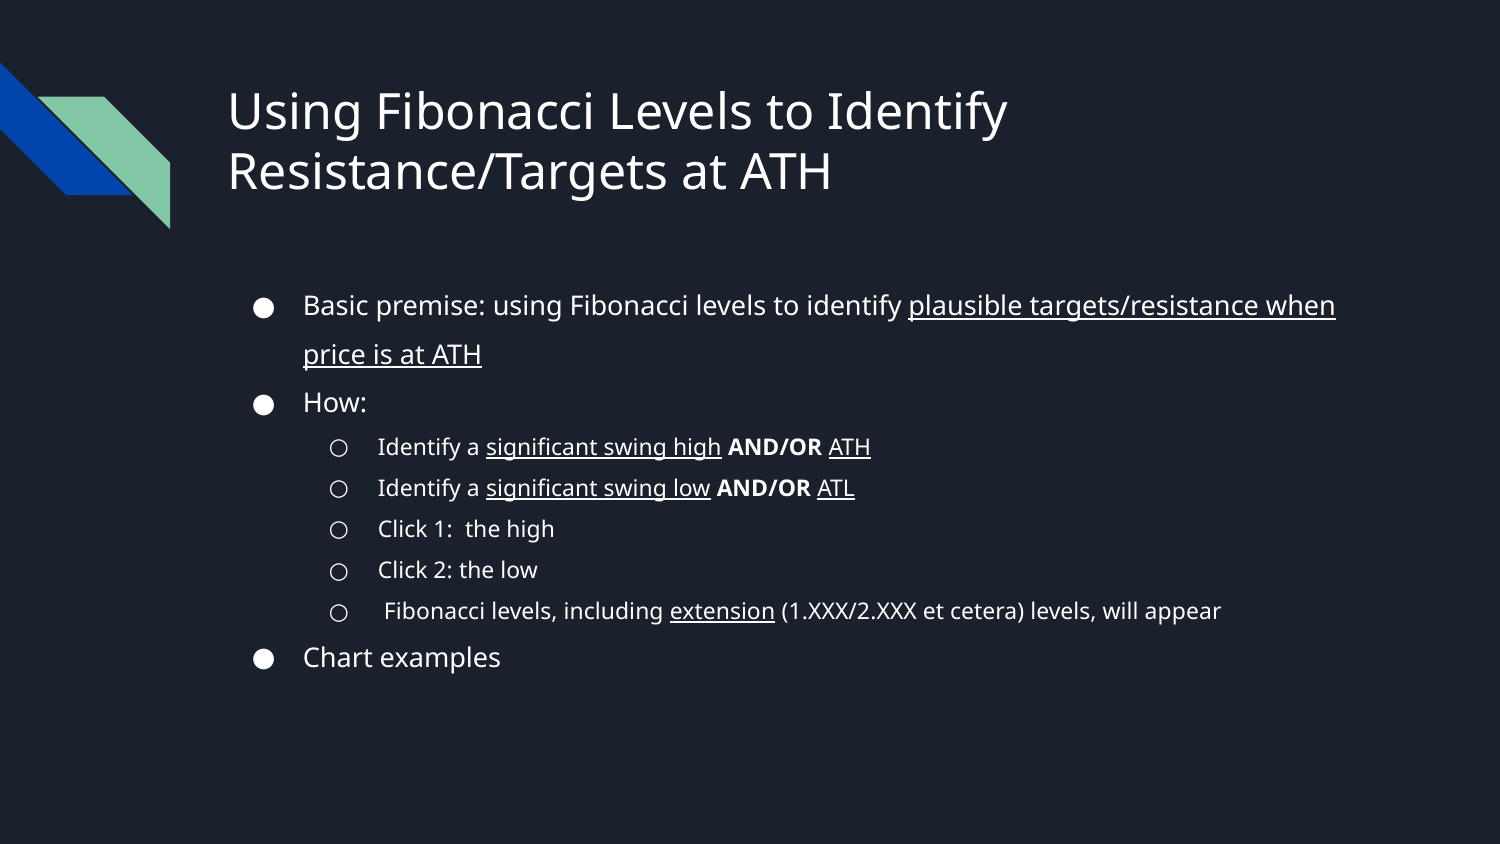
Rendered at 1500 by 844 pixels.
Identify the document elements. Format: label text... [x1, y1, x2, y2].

list Basic premise: using Fibonacci levels to identify plausible targets/resistance when price is at ATH How: Identify a significant swing high AND/OR ATH Identify a significant swing low AND/OR ATL Click 1: the high Click 2: the low Fibonacci levels, including extension (1.XXX/2.XXX et cetera) levels, will appear Chart examples [212, 257, 1368, 735]
title Using Fibonacci Levels to Identify Resistance/Targets at ATH [212, 64, 1368, 215]
